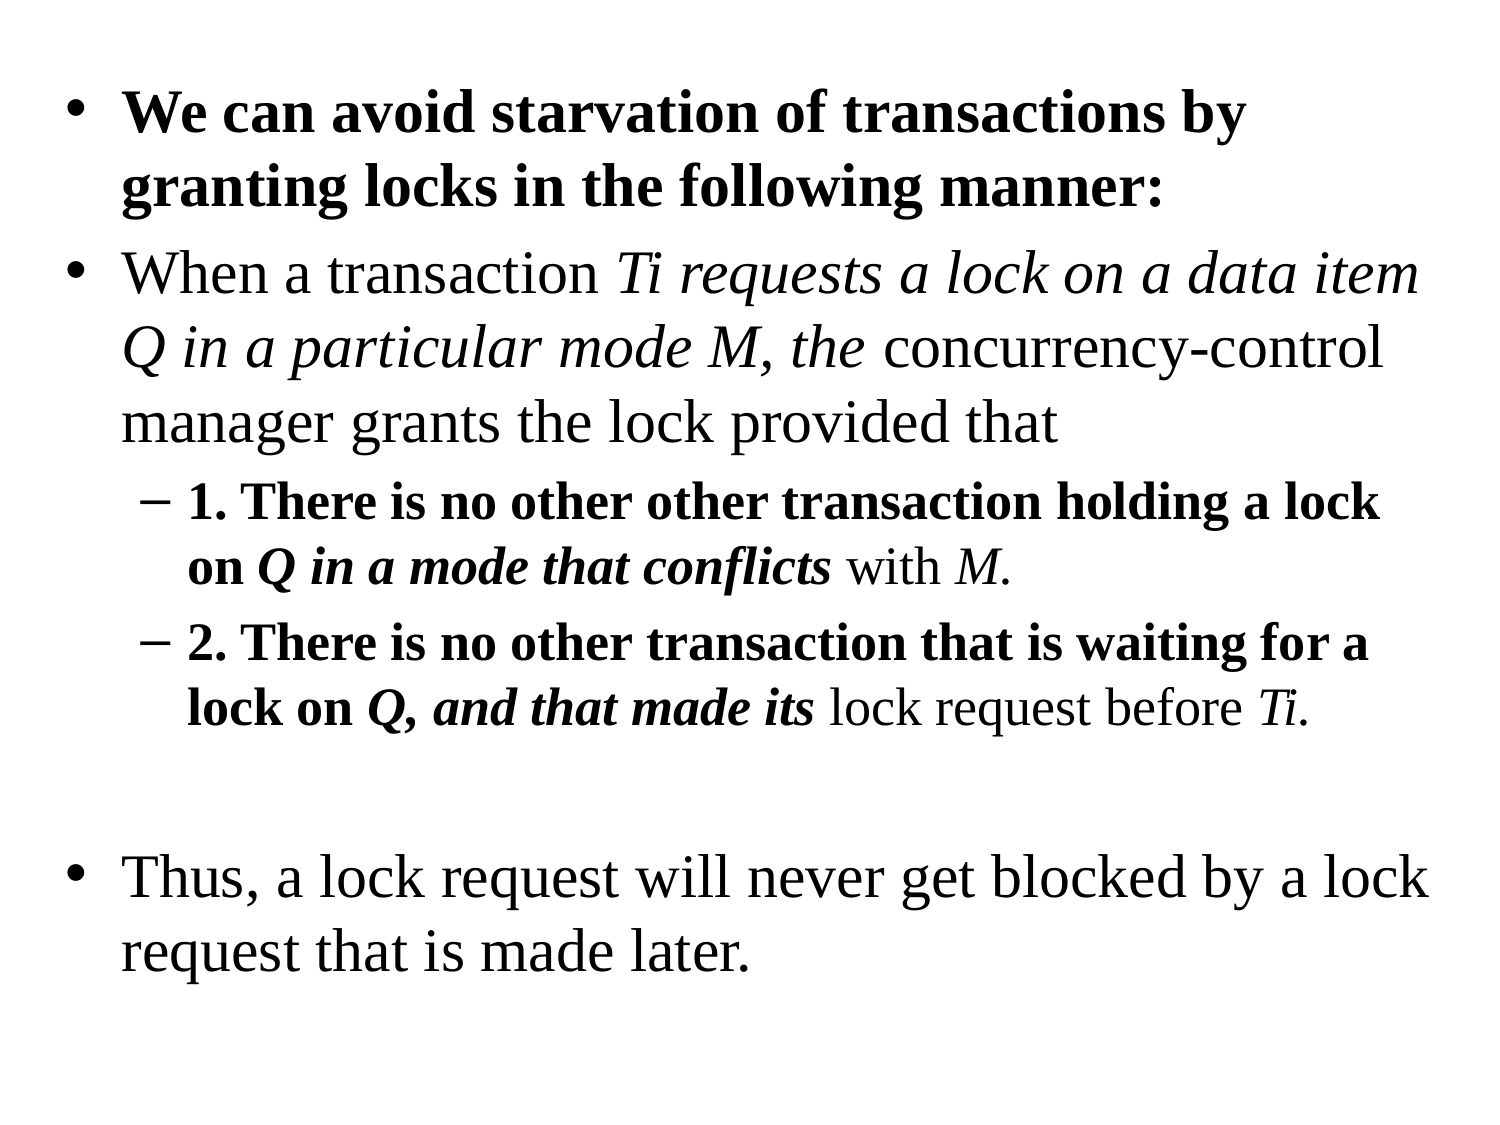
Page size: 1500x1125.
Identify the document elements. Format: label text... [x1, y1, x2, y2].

list We can avoid starvation of transactions by granting locks in the following manner: When a transaction Ti requests a lock on a data item Q in a particular mode M, the concurrency-control manager grants the lock provided that 1. There is no other other transaction holding a lock on Q in a mode that conflicts with M. 2. There is no other transaction that is waiting for a lock on Q, and that made its lock request before Ti. Thus, a lock request will never get blocked by a lock request that is made later. [50, 62, 1450, 1000]
